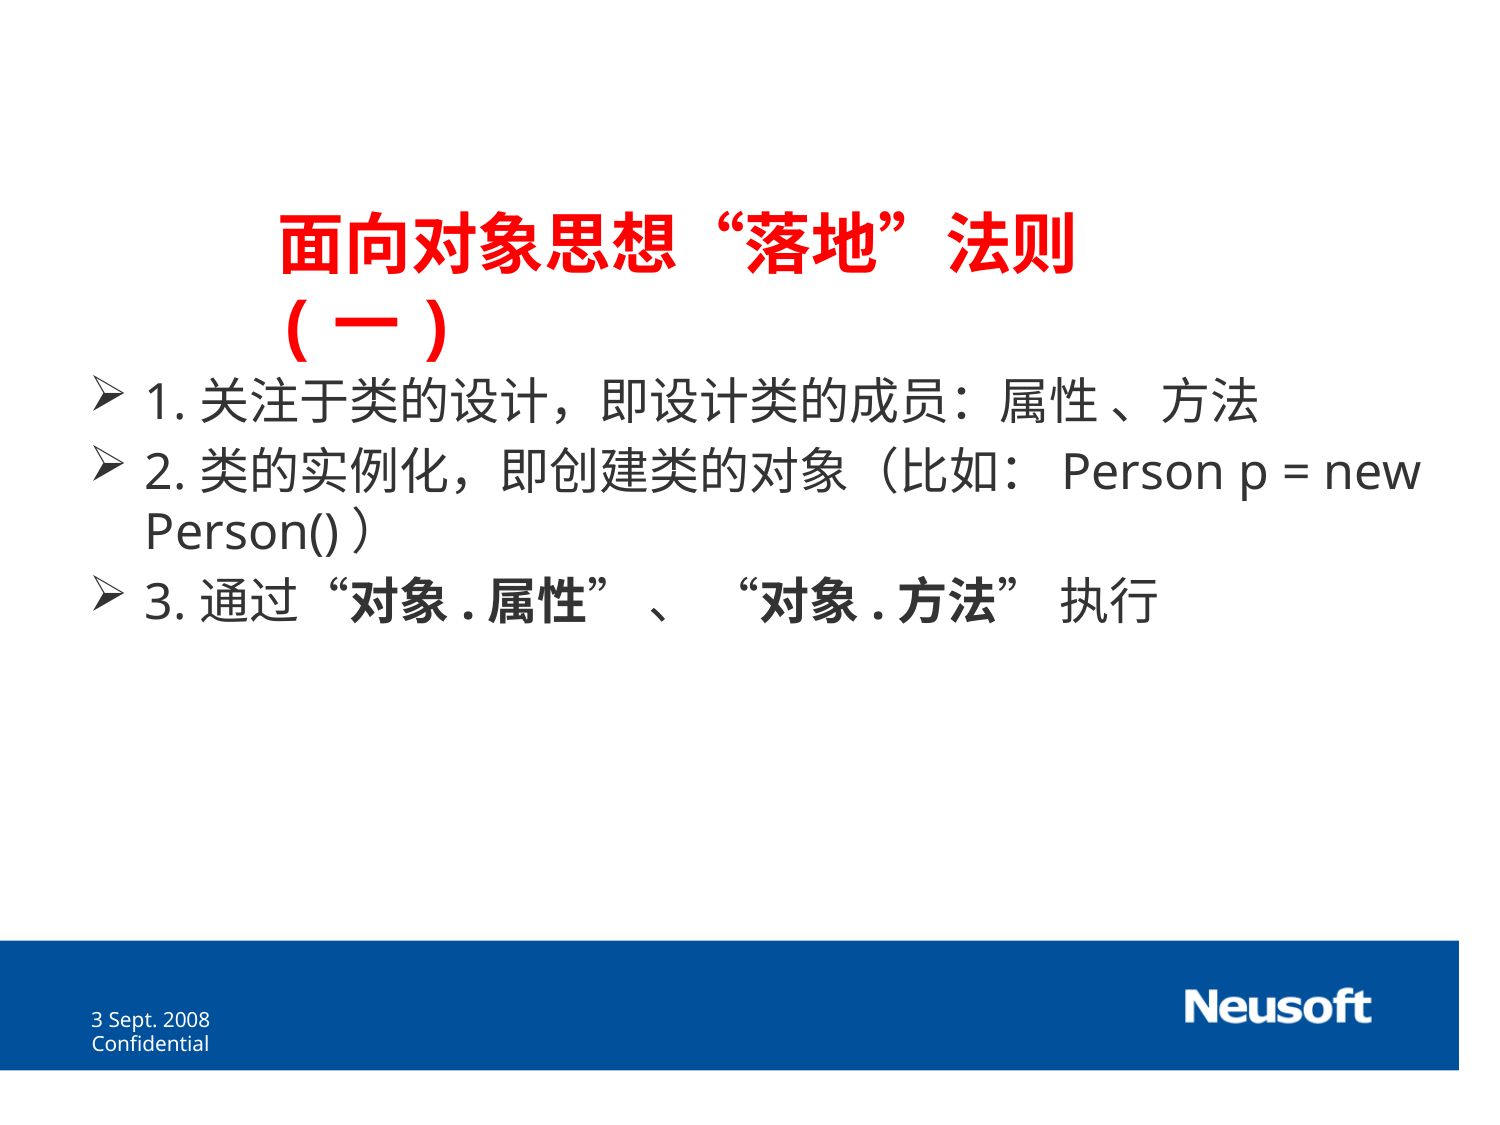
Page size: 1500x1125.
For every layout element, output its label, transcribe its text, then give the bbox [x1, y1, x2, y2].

text_box 面向对象思想“落地”法则(一) [262, 194, 1256, 361]
picture [1175, 978, 1381, 1033]
text_box 1.关注于类的设计，即设计类的成员：属性 、方法 2.类的实例化，即创建类的对象（比如：Person p = new Person()） 3.通过“对象.属性” 、 “对象.方法” 执行 [73, 361, 1445, 941]
